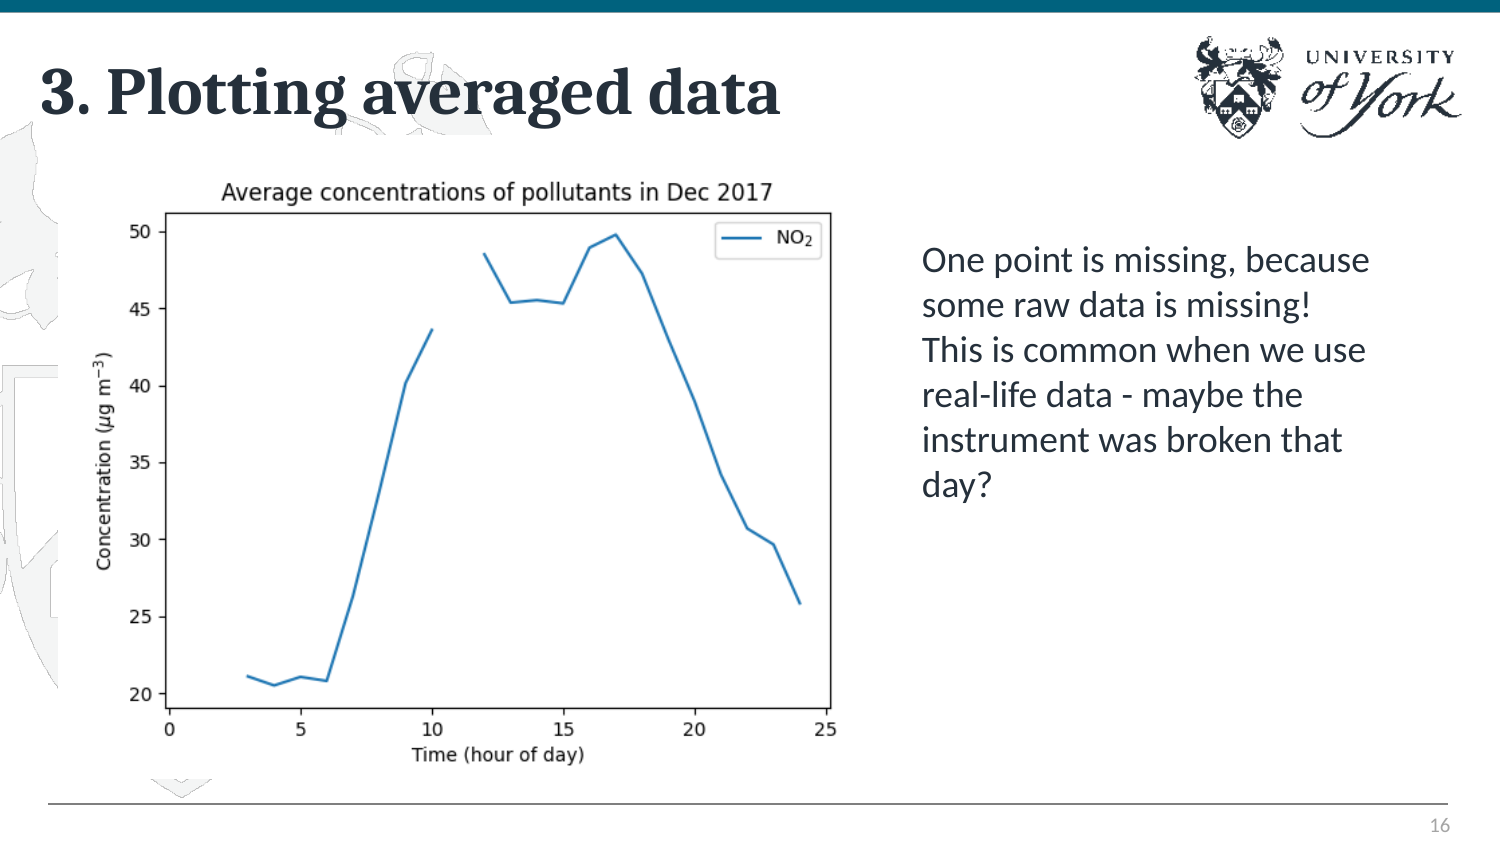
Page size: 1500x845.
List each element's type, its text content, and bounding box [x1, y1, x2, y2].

text_box One point is missing, because some raw data is missing! This is common when we use real-life data - maybe the instrument was broken that day? [921, 219, 1386, 721]
picture [0, 13, 1500, 845]
title 3. Plotting averaged data [28, 40, 1160, 136]
